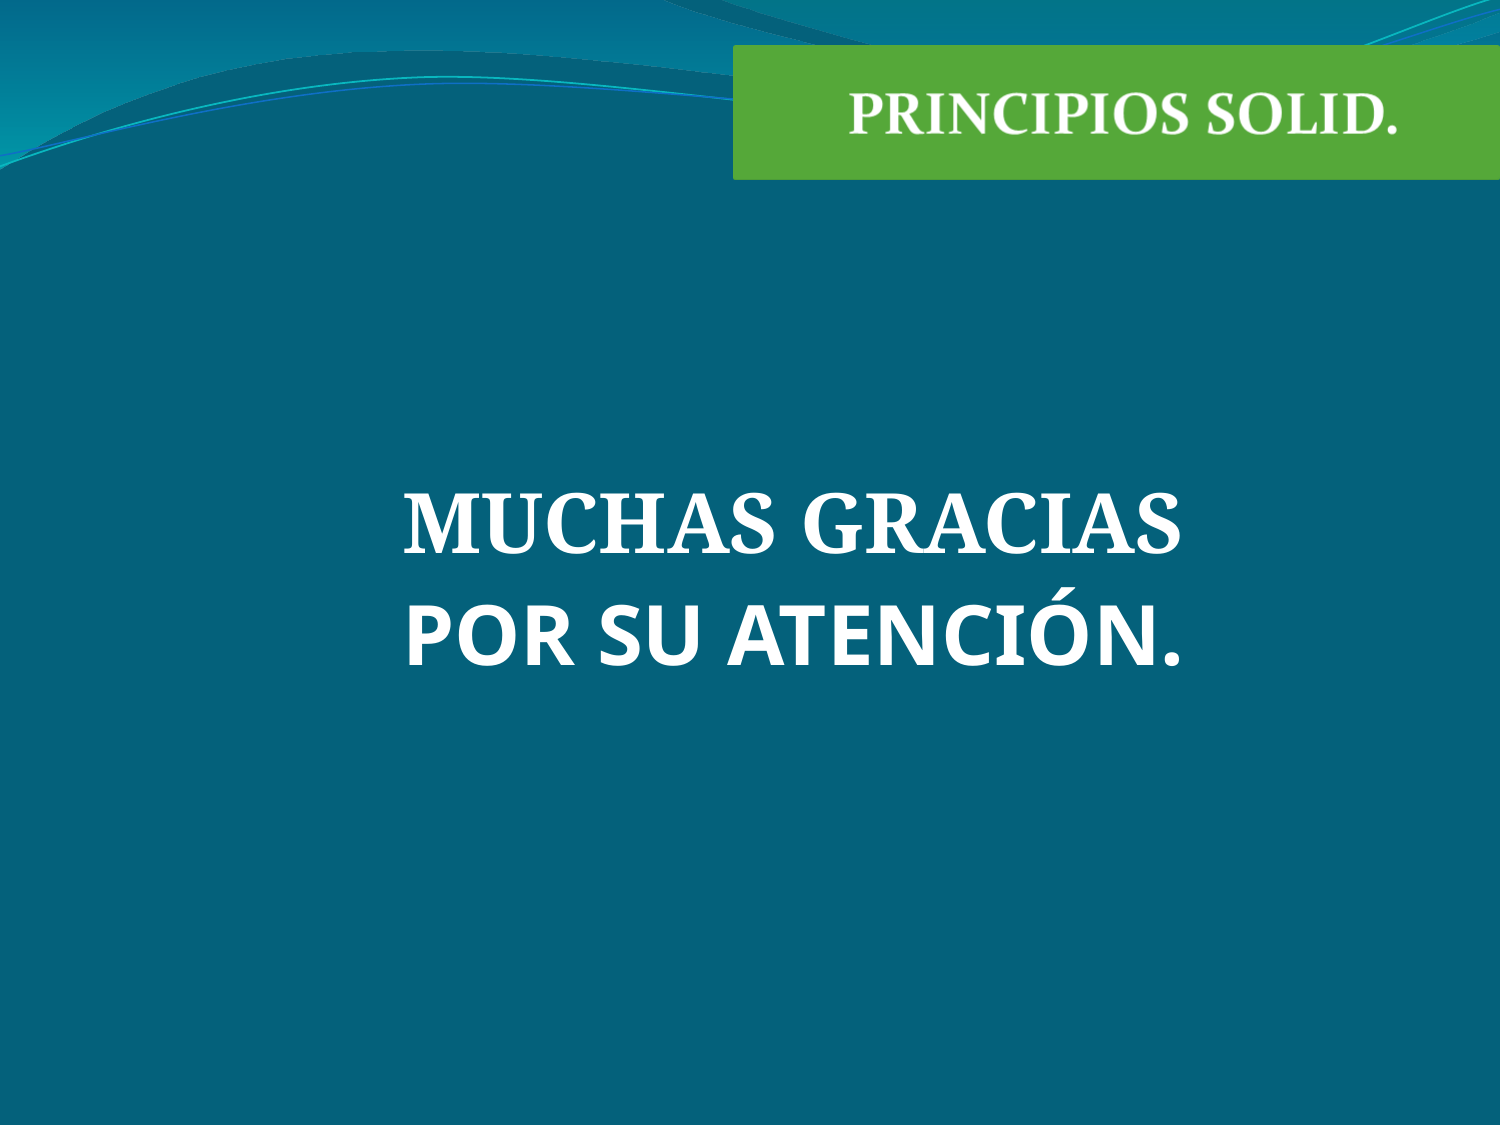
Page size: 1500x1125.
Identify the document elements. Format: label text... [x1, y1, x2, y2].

picture [733, 45, 1500, 179]
text_box MUCHAS GRACIAS POR SU ATENCIÓN. [206, 456, 1306, 689]
